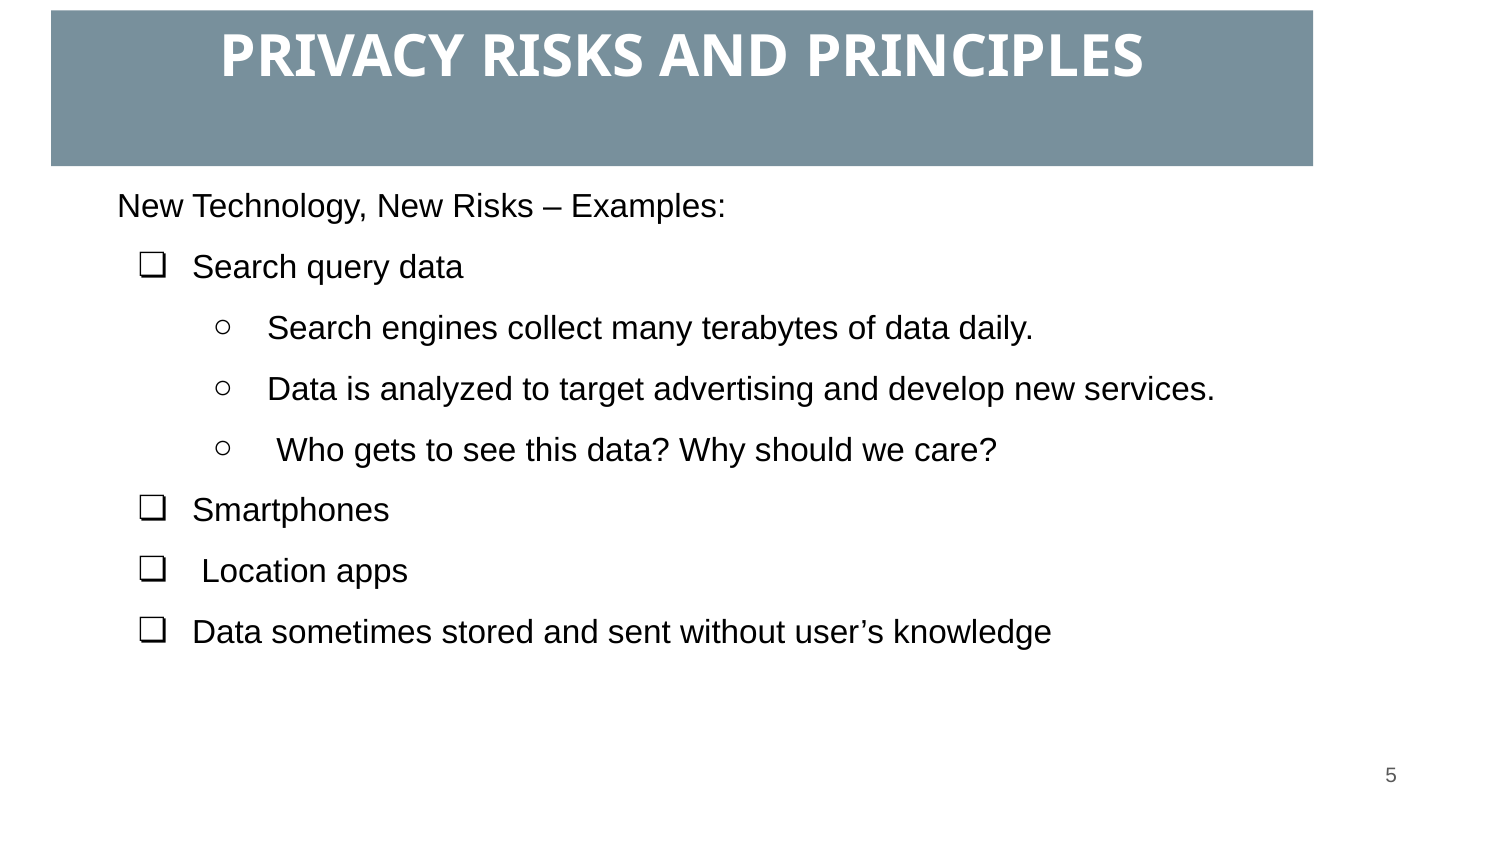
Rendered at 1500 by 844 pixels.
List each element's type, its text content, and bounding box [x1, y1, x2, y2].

slide_number ‹#› [1334, 751, 1412, 797]
title PRIVACY RISKS AND PRINCIPLES [51, 10, 1314, 167]
text_box New Technology, New Risks – Examples: Search query data Search engines collect many terabytes of data daily. Data is analyzed to target advertising and develop new services. Who gets to see this data? Why should we care? Smartphones Location apps Data sometimes stored and sent without user’s knowledge [102, 169, 1378, 665]
